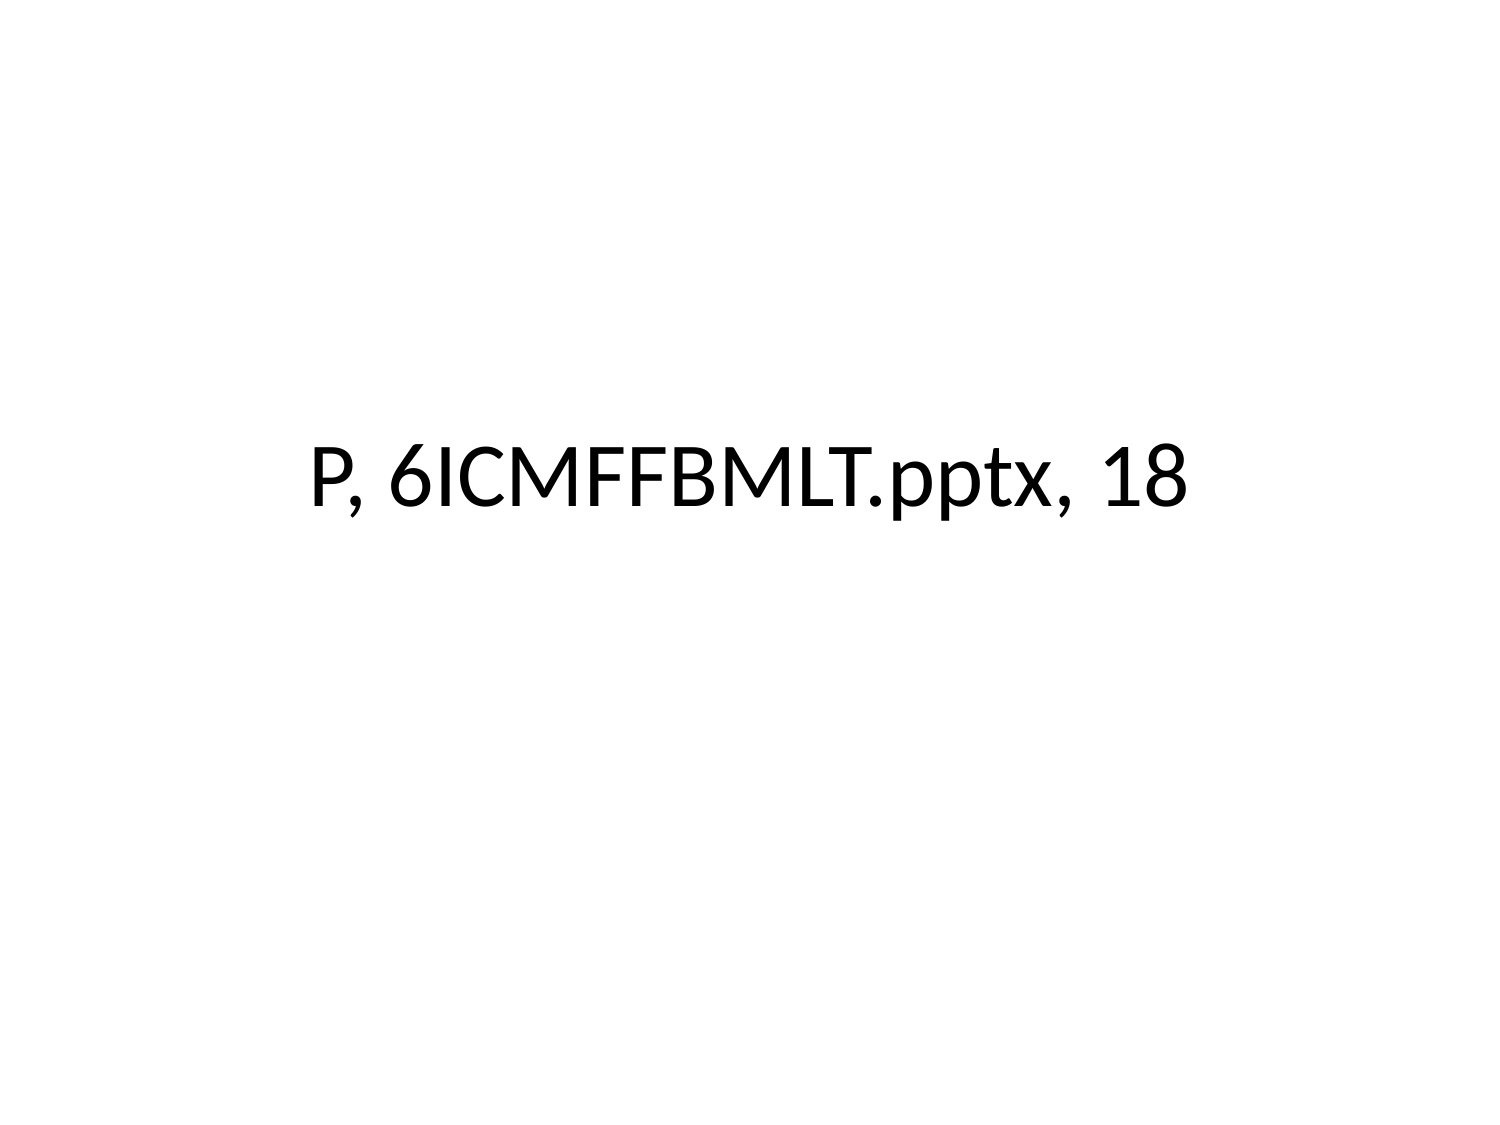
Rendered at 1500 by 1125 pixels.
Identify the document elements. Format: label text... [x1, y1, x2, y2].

title P, 6ICMFFBMLT.pptx, 18 [112, 349, 1388, 591]
